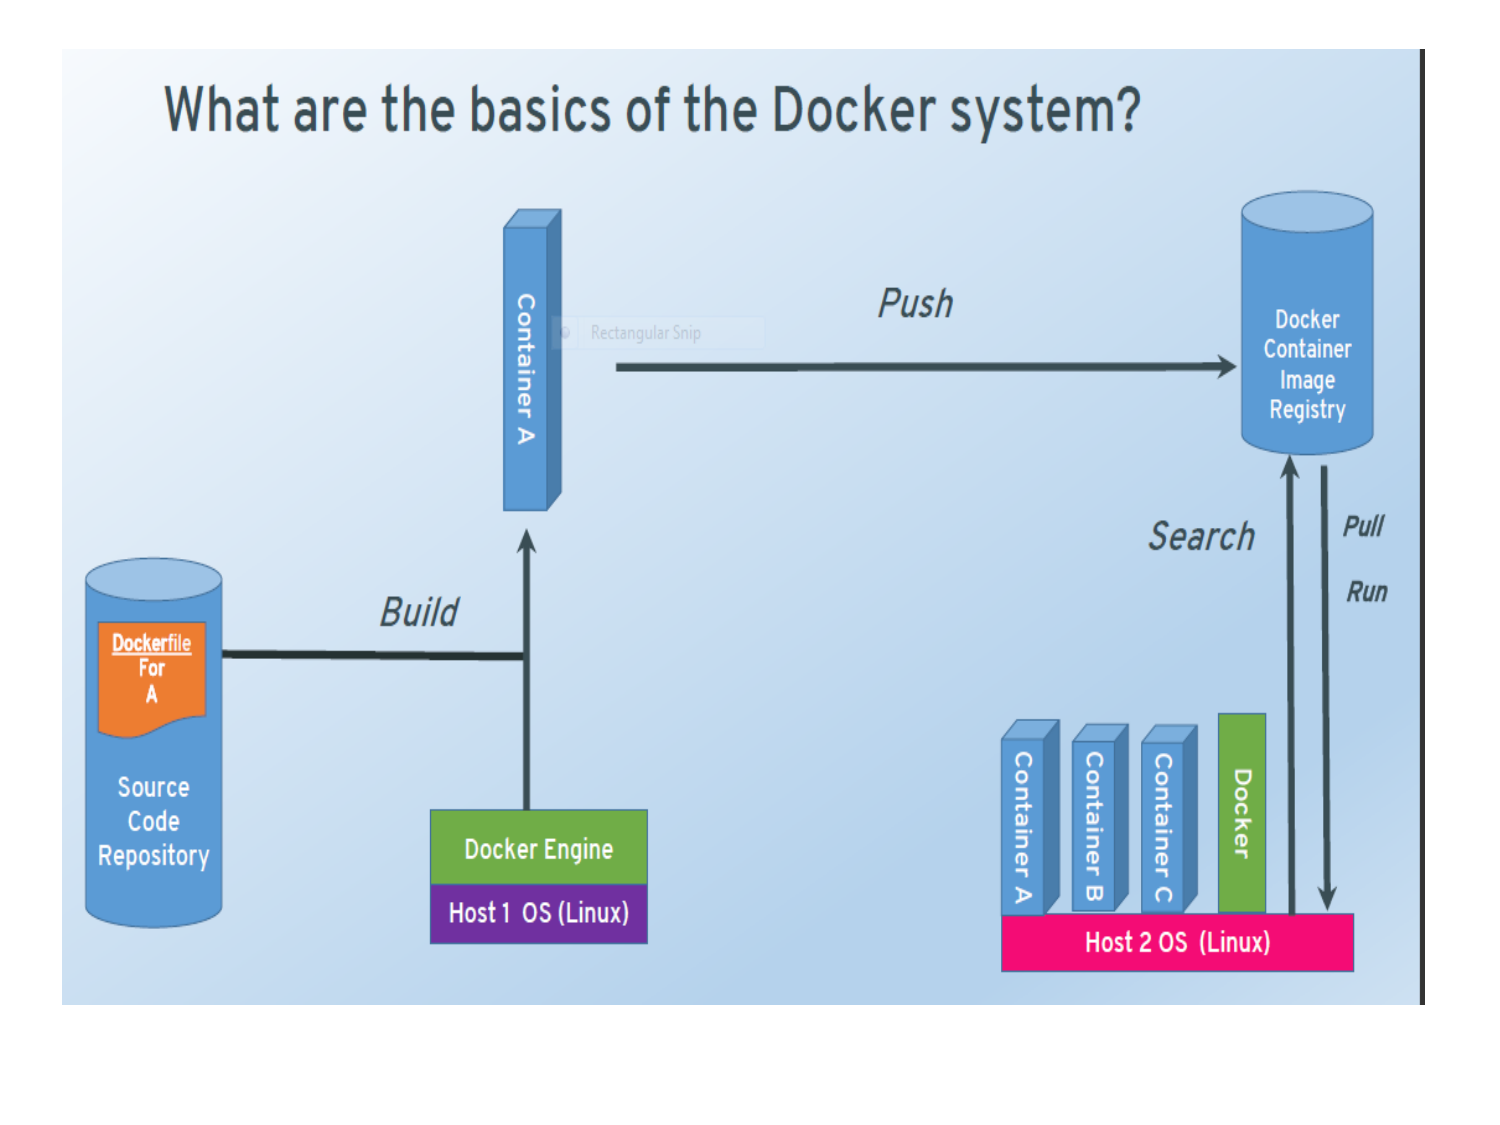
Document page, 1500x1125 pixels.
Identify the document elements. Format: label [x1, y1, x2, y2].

list [62, 49, 1426, 1006]
